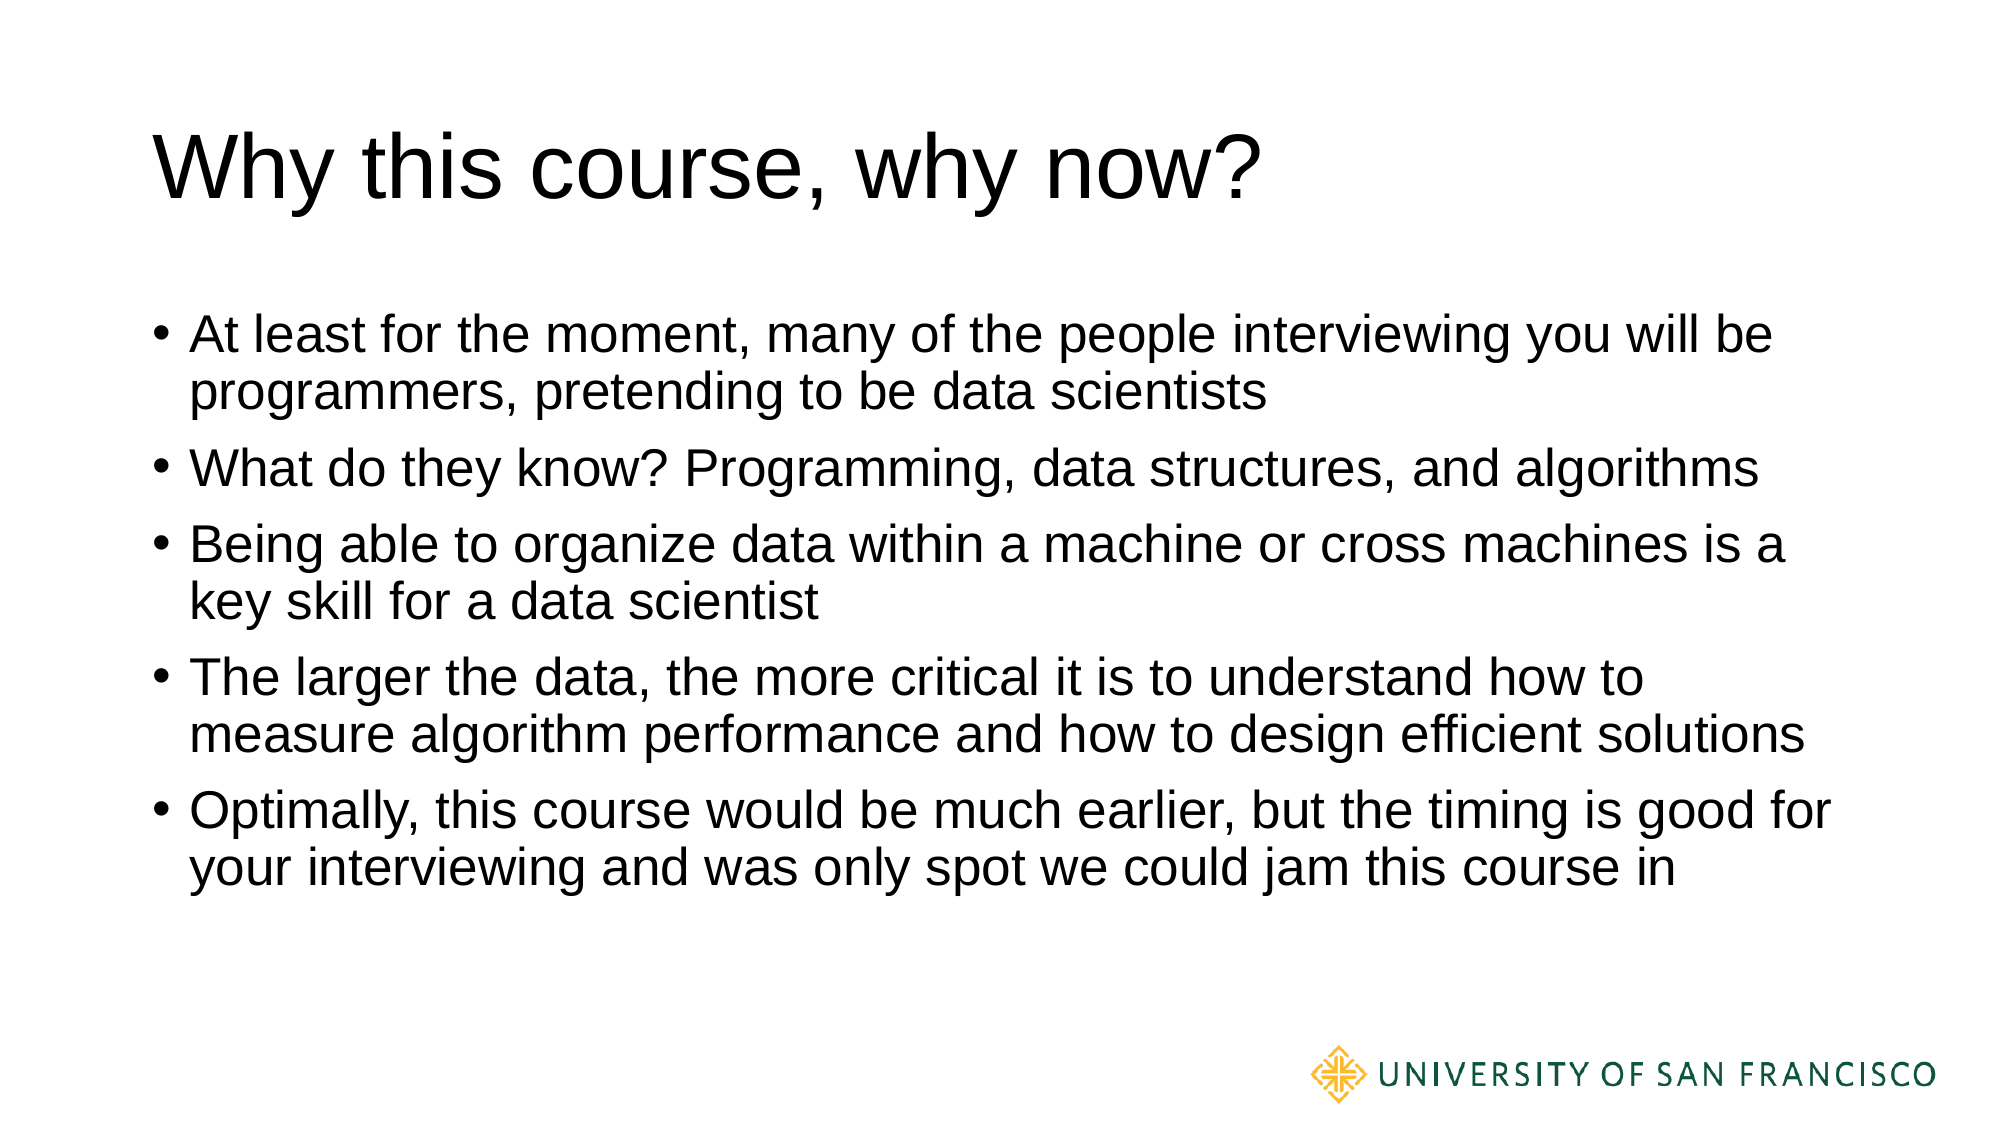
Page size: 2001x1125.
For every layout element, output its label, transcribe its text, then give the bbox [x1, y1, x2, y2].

title Why this course, why now? [137, 59, 1863, 278]
list At least for the moment, many of the people interviewing you will be programmers, pretending to be data scientists What do they know? Programming, data structures, and algorithms Being able to organize data within a machine or cross machines is a key skill for a data scientist The larger the data, the more critical it is to understand how to measure algorithm performance and how to design efficient solutions Optimally, this course would be much earlier, but the timing is good for your interviewing and was only spot we could jam this course in [137, 299, 1863, 1014]
